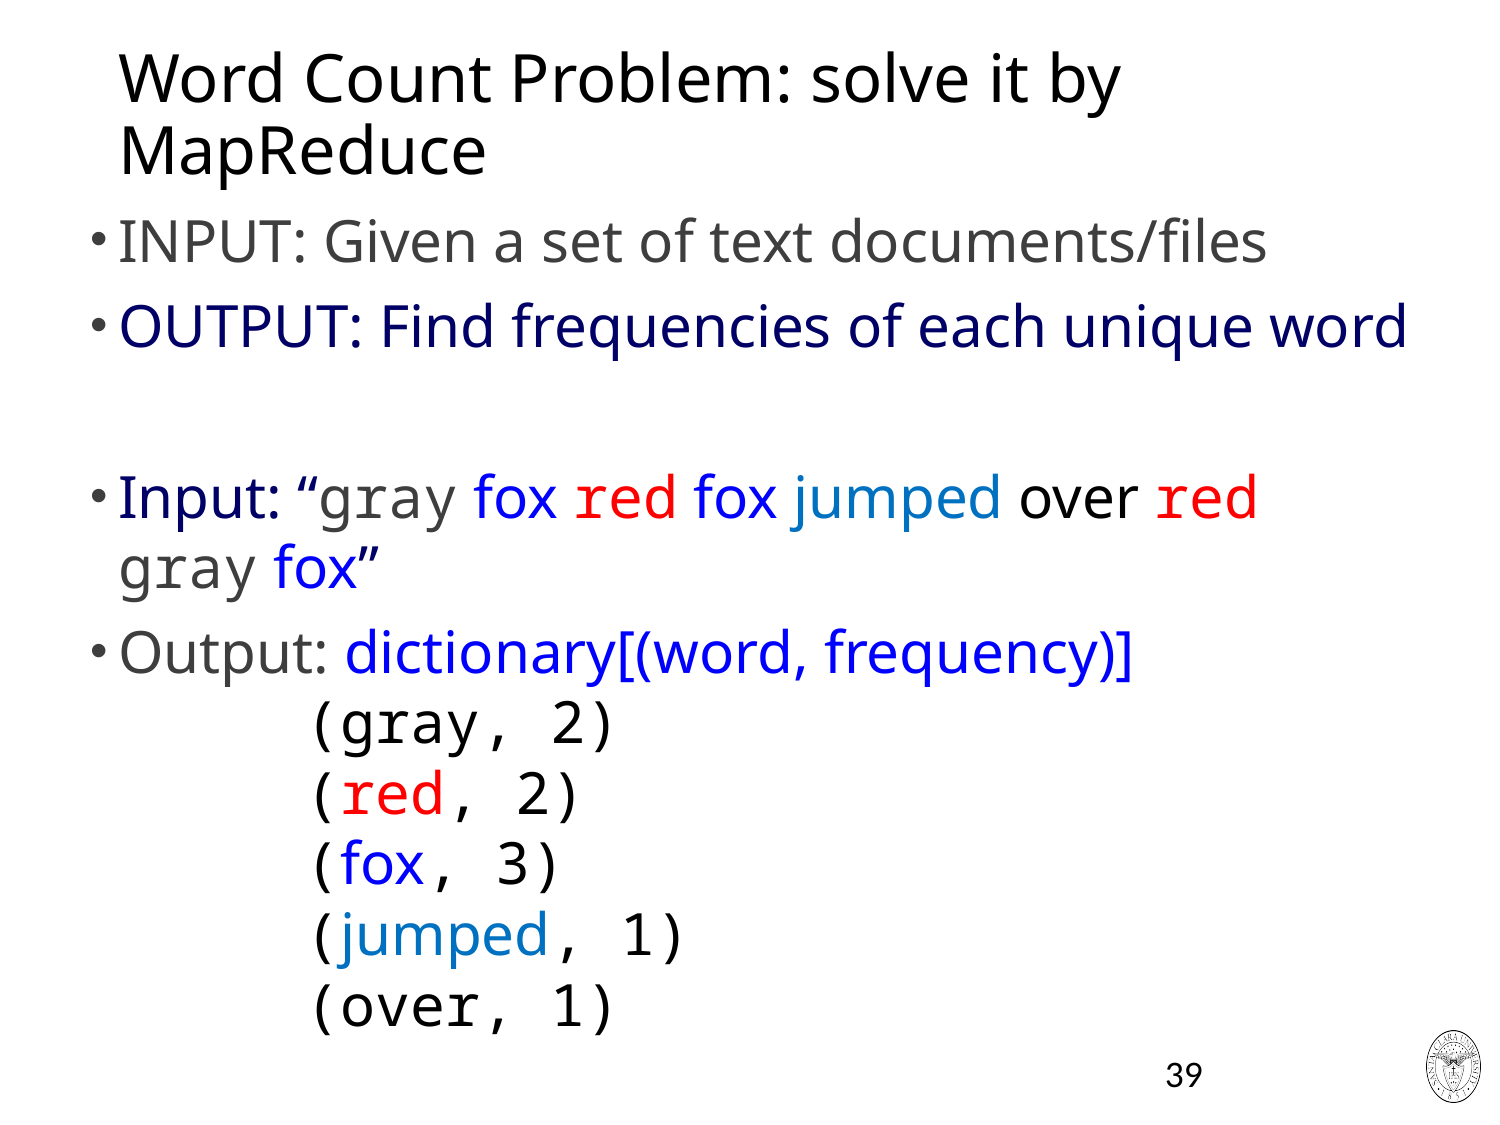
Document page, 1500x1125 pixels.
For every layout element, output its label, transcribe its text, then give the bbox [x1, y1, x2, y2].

picture [1426, 1030, 1481, 1042]
slide_number 39 [1149, 1042, 1500, 1103]
title Word Count Problem: solve it by MapReduce [103, 78, 1397, 196]
list INPUT: Given a set of text documents/files OUTPUT: Find frequencies of each unique word Input: “gray fox red fox jumped over red gray fox” Output: dictionary[(word, frequency)] (gray, 2) (red, 2) (fox, 3) (jumped, 1) (over, 1) [75, 196, 1425, 1080]
